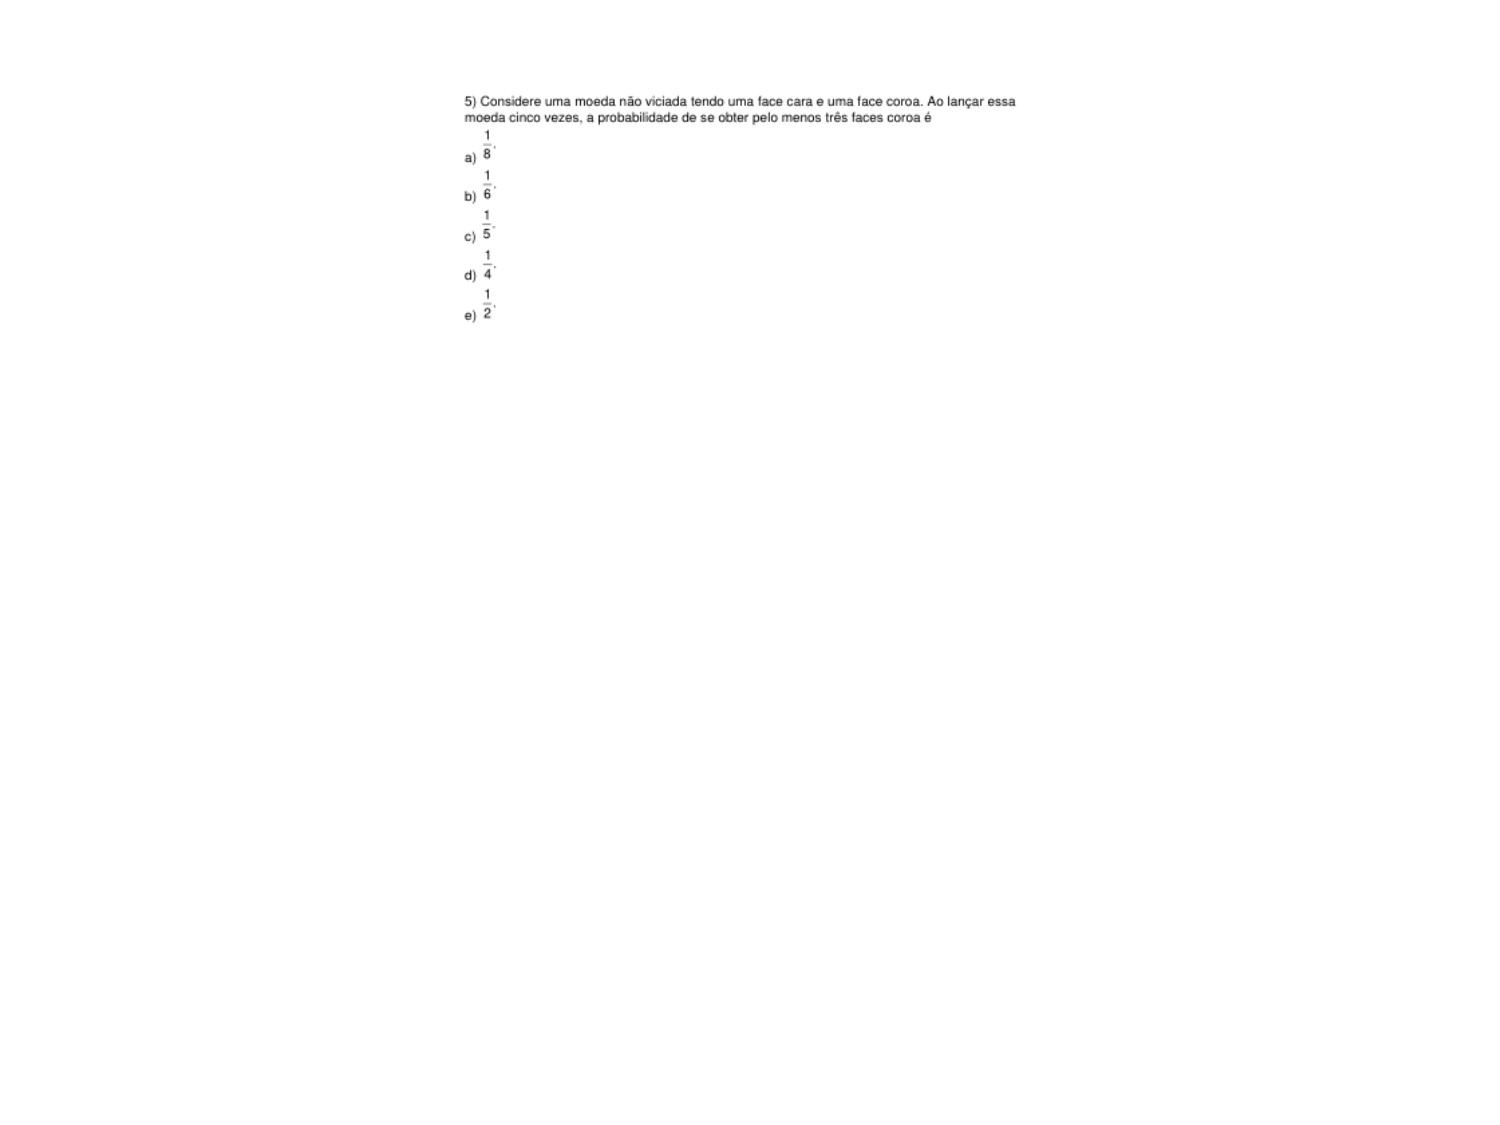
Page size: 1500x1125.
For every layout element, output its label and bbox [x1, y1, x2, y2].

picture [351, 0, 1149, 1125]
